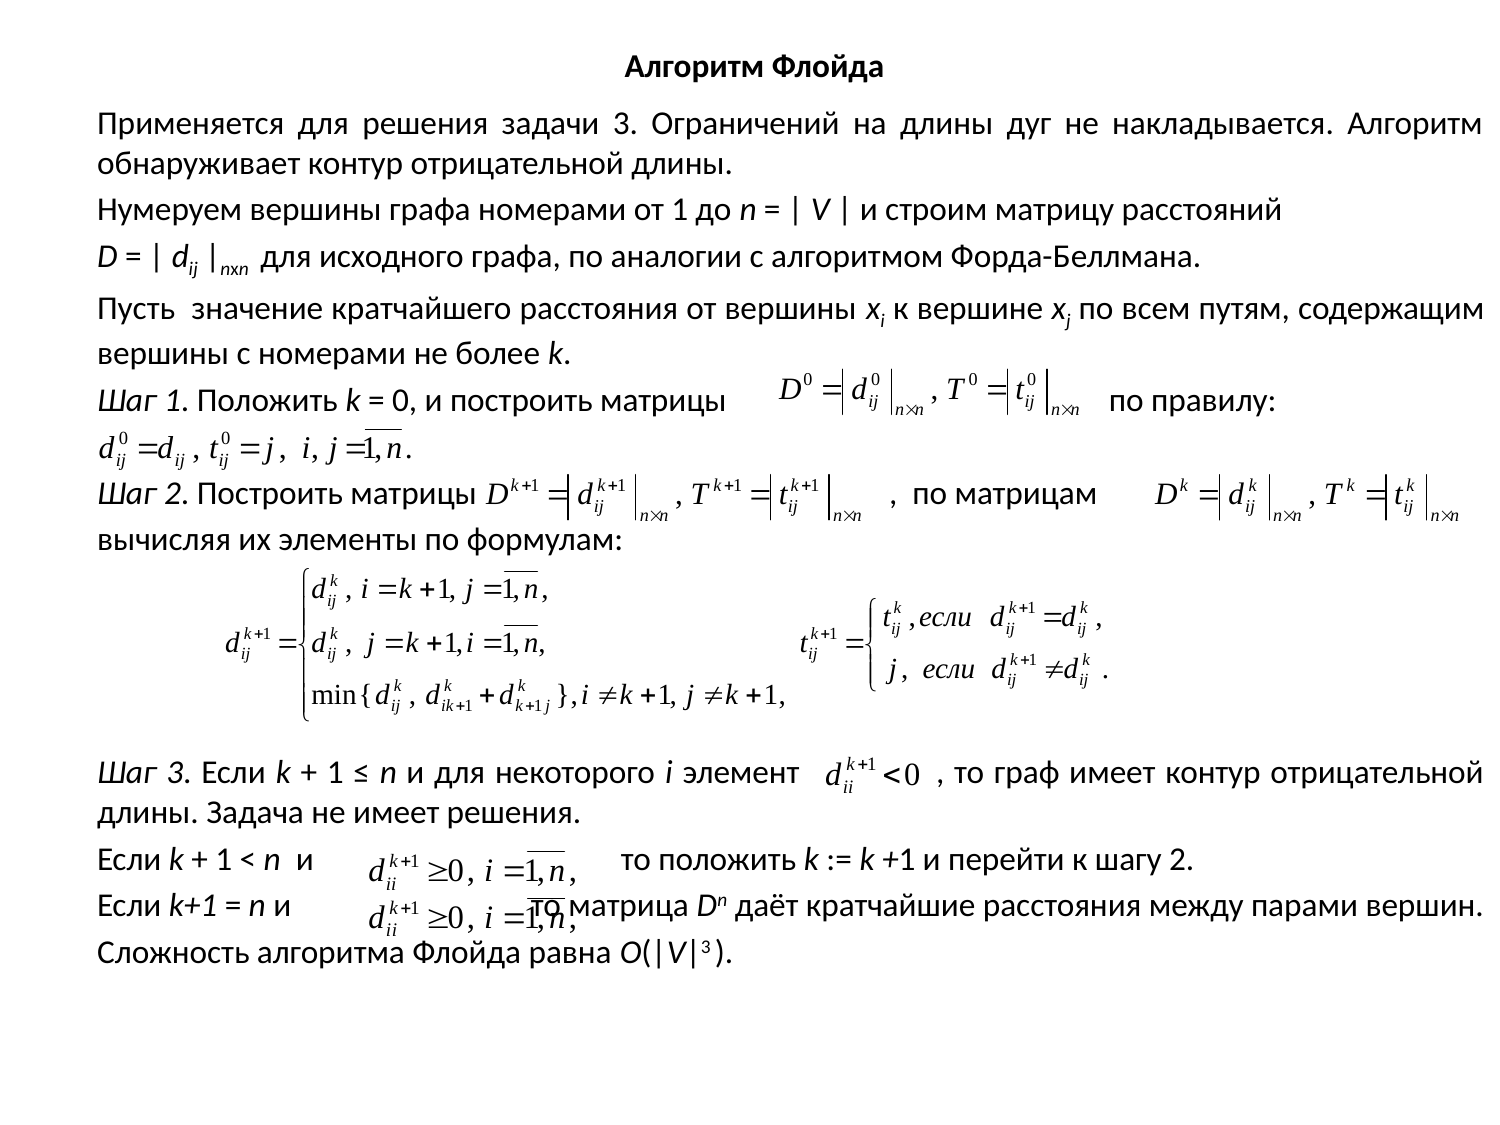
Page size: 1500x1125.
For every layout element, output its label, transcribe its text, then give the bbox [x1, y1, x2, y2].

title Алгоритм Флойда [117, 35, 1393, 93]
subtitle Применяется для решения задачи 3. Ограничений на длины дуг не накладывается. Алгоритм обнаруживает контур отрицательной длины. Нумеруем вершины графа номерами от 1 до n = | V | и строим матрицу расстояний D = | dij |nxn для исходного графа, по аналогии с алгоритмом Форда-Беллмана. Пусть значение кратчайшего расстояния от вершины xi к вершине xj по всем путям, содержащим вершины с номерами не более k. Шаг 1. Положить k = 0, и построить матрицы по правилу: Шаг 2. Построить матрицы , по матрицам вычисляя их элементы по формулам: Шаг 3. Если k + 1 ≤ n и для некоторого i элемент , то граф имеет контур отрицательной длины. Задача не имеет решения. Если k + 1 < n и то положить k := k +1 и перейти к шагу 2. Если k+1 = n и то матрица Dn даёт кратчайшие расстояния между парами вершин. Сложность алгоритма Флойда равна О(|V|3 ). [82, 93, 1500, 1102]
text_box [362, 843, 595, 889]
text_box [1149, 468, 1480, 529]
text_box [820, 749, 927, 802]
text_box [220, 562, 1113, 729]
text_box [773, 362, 1101, 424]
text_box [93, 421, 417, 478]
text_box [480, 468, 883, 529]
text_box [362, 890, 595, 946]
